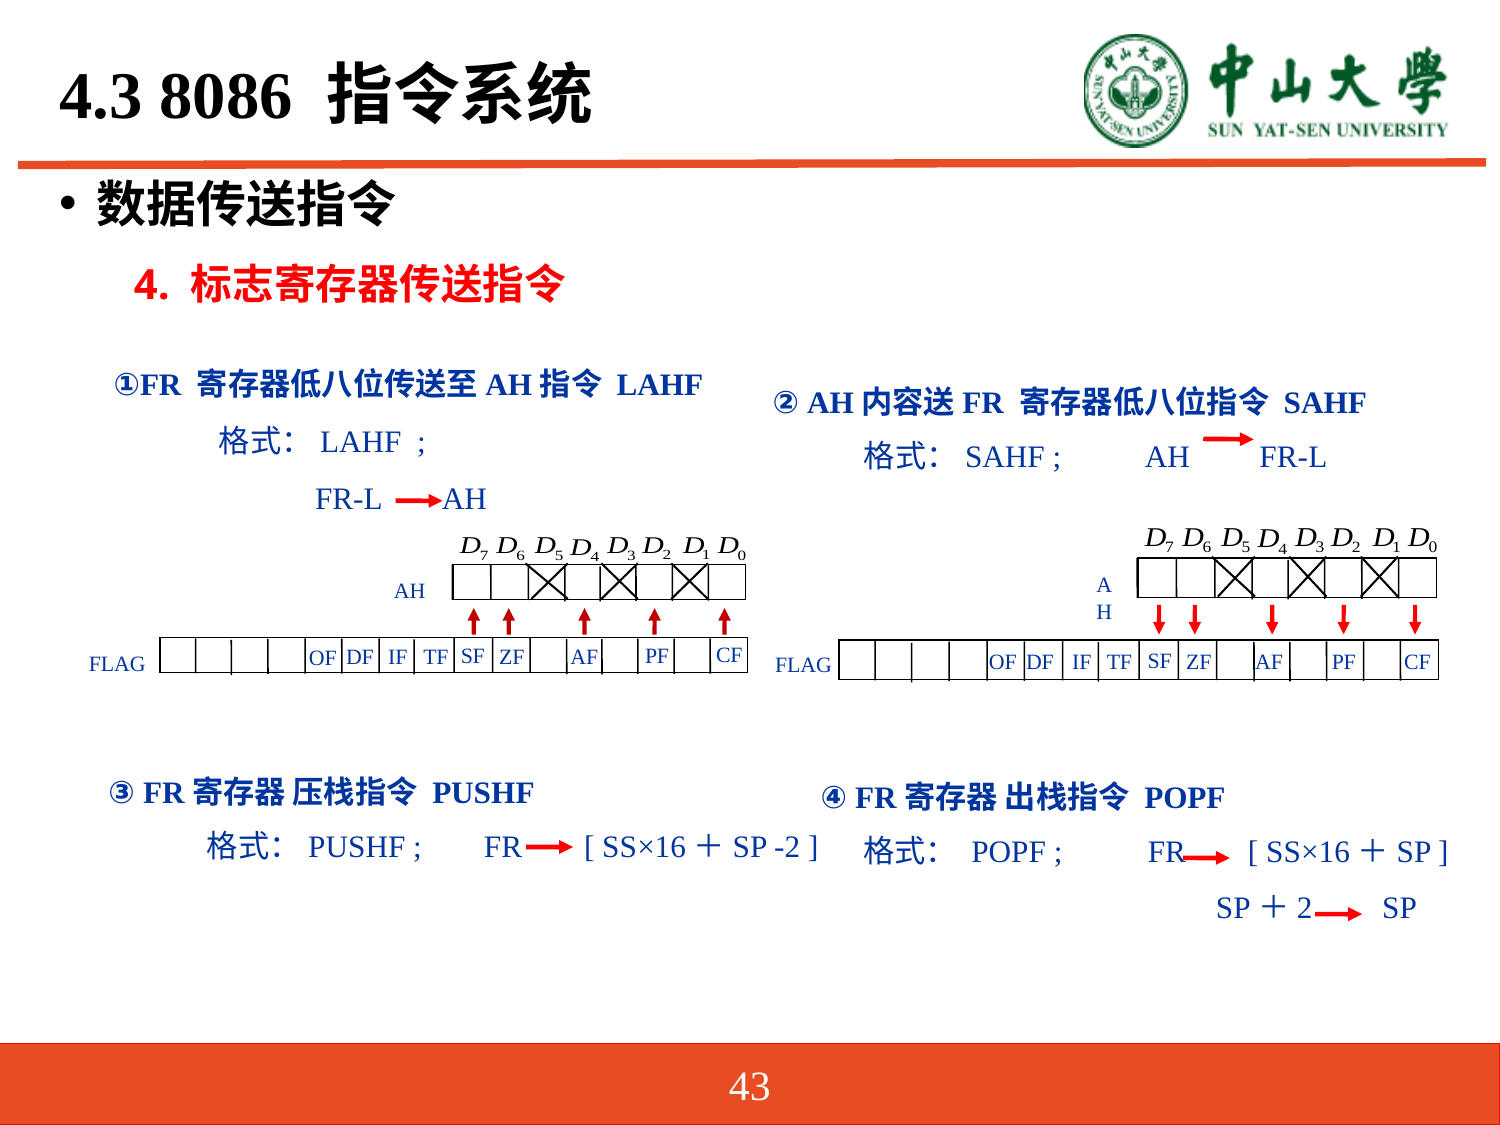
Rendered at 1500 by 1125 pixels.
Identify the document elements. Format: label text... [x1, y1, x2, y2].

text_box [756, 518, 1441, 685]
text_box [757, 341, 1416, 464]
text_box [93, 753, 841, 876]
title 4.3 8086 指令系统 [44, 30, 1461, 163]
slide_number 43 [581, 1054, 919, 1115]
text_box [74, 529, 750, 684]
list 数据传送指令 4. 标志寄存器传送指令 [44, 164, 1461, 1042]
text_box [98, 356, 774, 549]
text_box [805, 758, 1500, 942]
